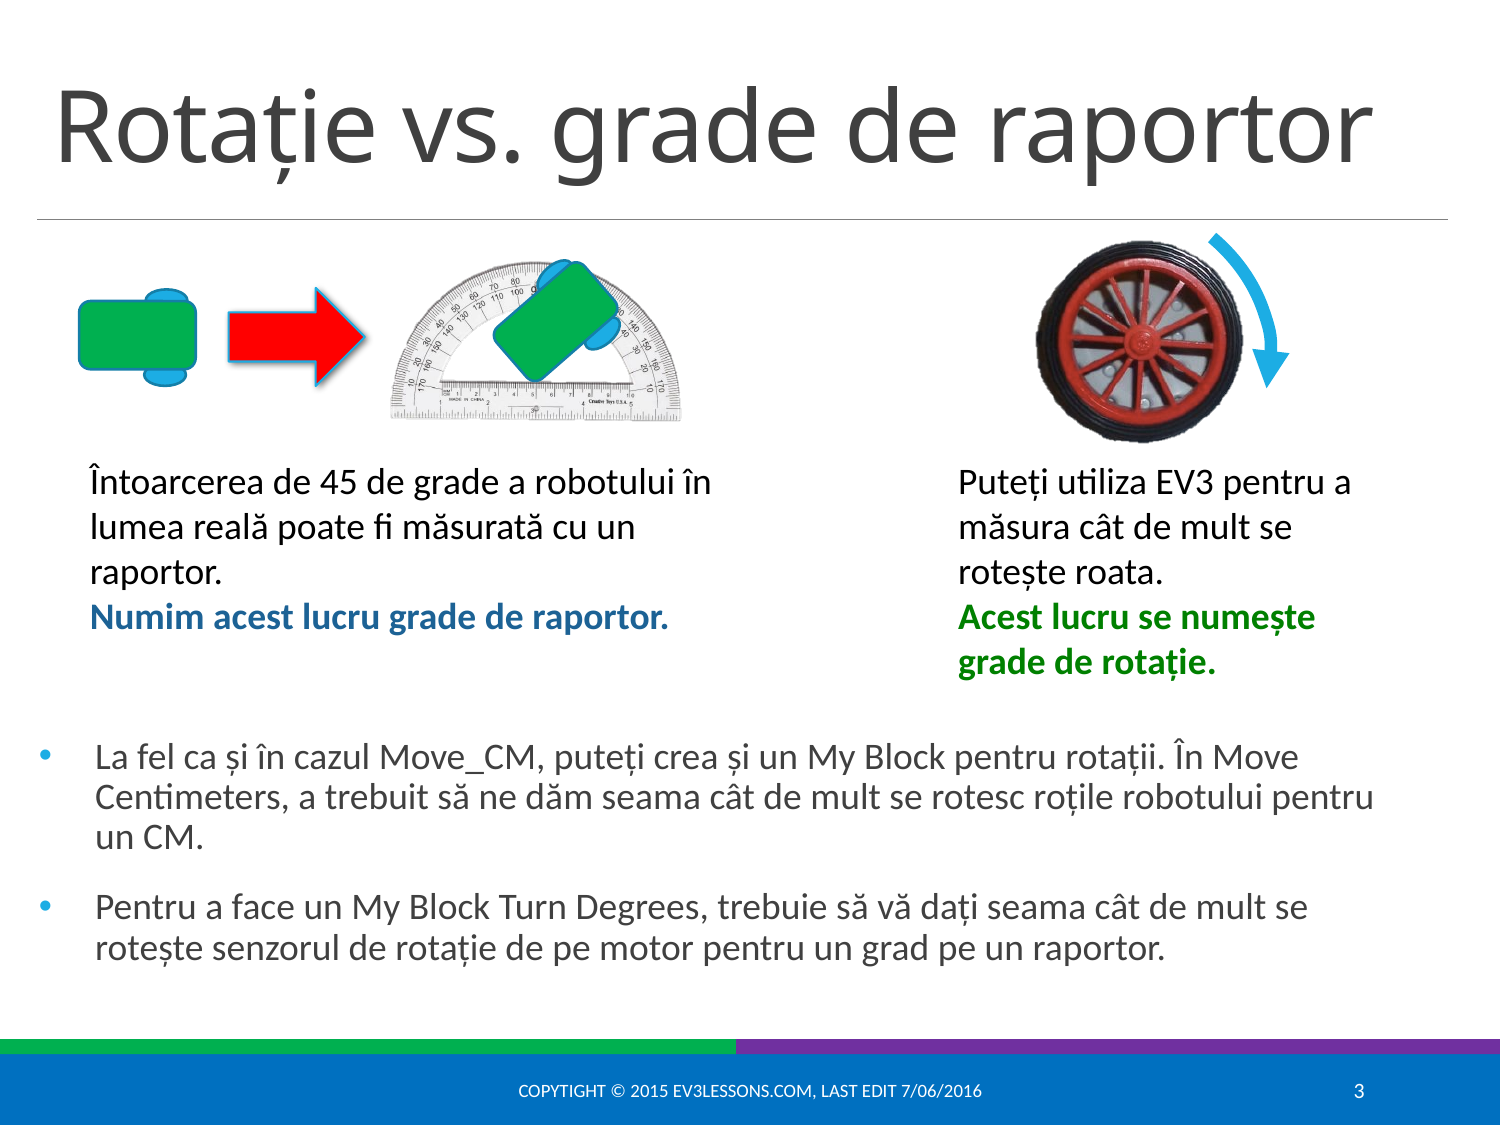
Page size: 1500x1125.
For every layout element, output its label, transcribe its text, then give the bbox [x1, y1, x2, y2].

footer Copytight © 2015 EV3Lessons.com, Last edit 7/06/2016 [453, 1059, 1047, 1120]
slide_number 3 [1218, 1059, 1380, 1120]
picture [380, 252, 690, 433]
list La fel ca și în cazul Move_CM, puteți crea și un My Block pentru rotații. În Move Centimeters, a trebuit să ne dăm seama cât de mult se rotesc roțile robotului pentru un CM. Pentru a face un My Block Turn Degrees, trebuie să vă dați seama cât de mult se rotește senzorul de rotație de pe motor pentru un grad pe un raportor. [38, 729, 1391, 797]
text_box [78, 288, 197, 387]
text_box [227, 286, 366, 387]
text_box Întoarcerea de 45 de grade a robotului în lumea reală poate fi măsurată cu un raportor. Numim acest lucru grade de raportor. [75, 450, 748, 645]
picture [1005, 198, 1282, 476]
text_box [498, 274, 617, 373]
title Rotație vs. grade de raportor [37, 47, 1448, 191]
text_box Puteți utiliza EV3 pentru a măsura cât de mult se rotește roata. Acest lucru se numește grade de rotație. [943, 450, 1395, 690]
